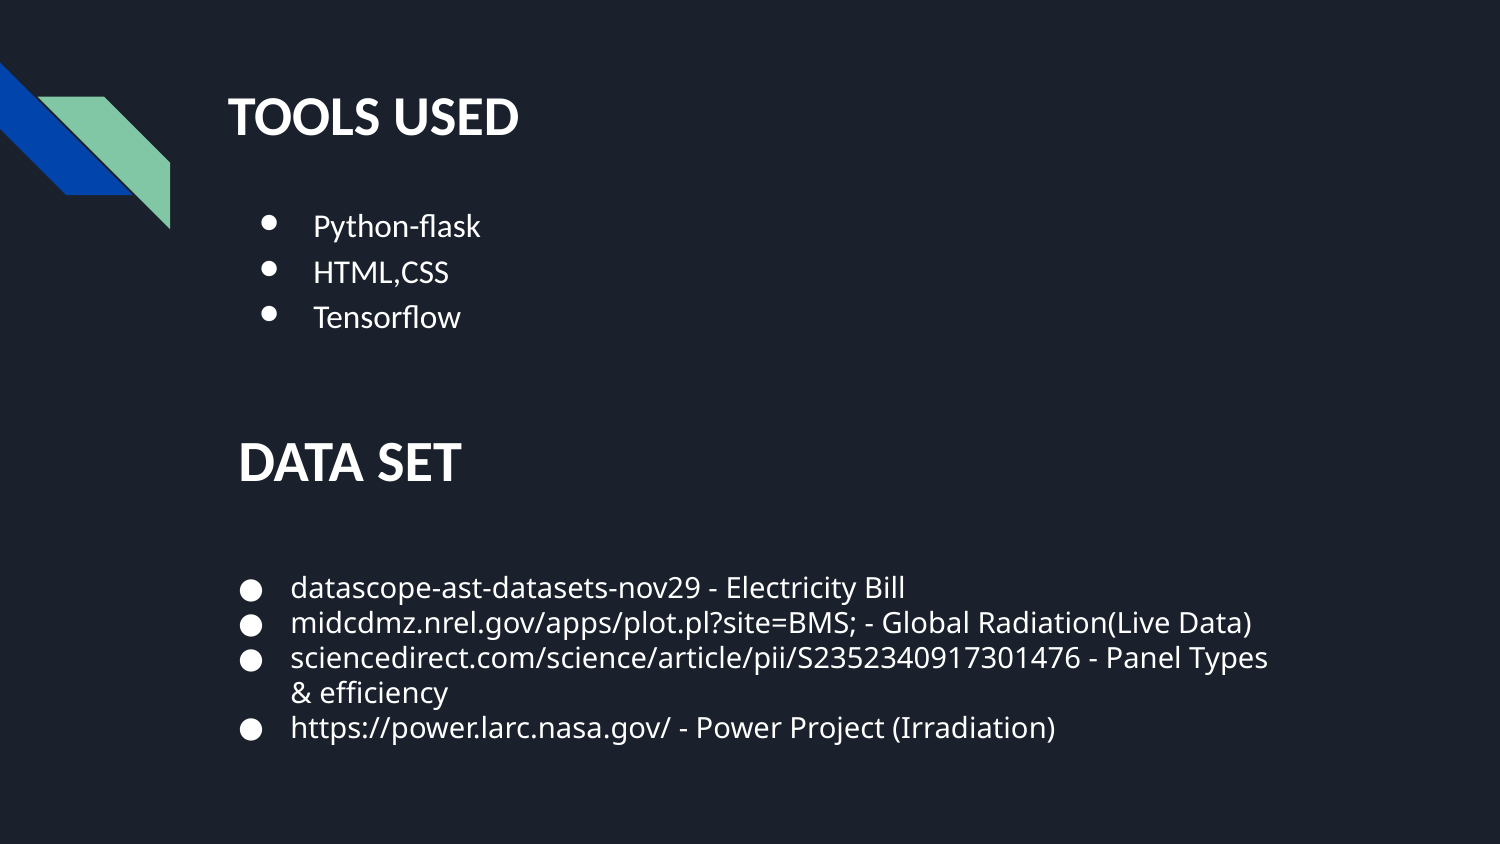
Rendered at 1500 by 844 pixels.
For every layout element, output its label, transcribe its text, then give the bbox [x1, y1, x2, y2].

list Python-flask HTML,CSS Tensorflow [223, 183, 1379, 356]
text_box DATA SET [223, 408, 1092, 509]
text_box datascope-ast-datasets-nov29 - Electricity Bill midcdmz.nrel.gov/apps/plot.pl?site=BMS; - Global Radiation(Live Data) sciencedirect.com/science/article/pii/S2352340917301476 - Panel Types & efficiency https://power.larc.nasa.gov/ - Power Project (Irradiation) [200, 554, 1299, 760]
title TOOLS USED [212, 64, 1368, 215]
